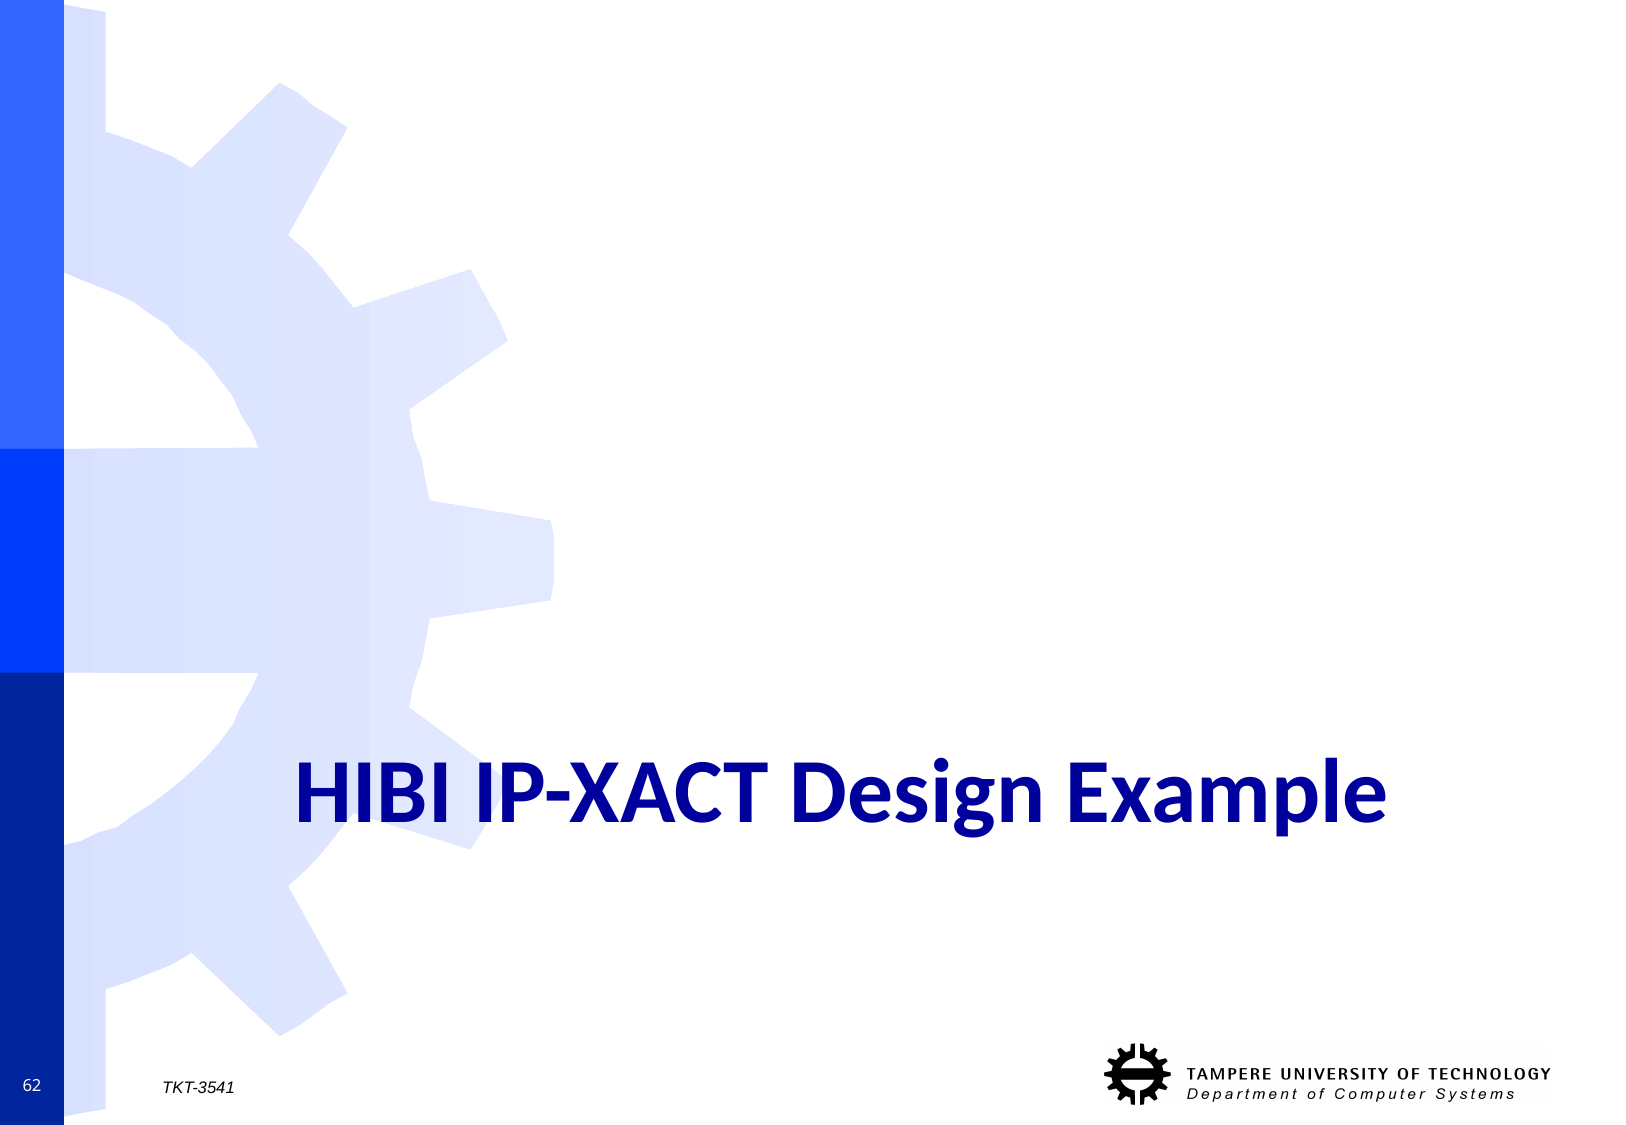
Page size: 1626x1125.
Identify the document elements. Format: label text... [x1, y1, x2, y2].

title HIBI IP-XACT Design Example [279, 722, 1510, 947]
footer TKT-3541 [146, 1066, 1555, 1107]
picture [1104, 1043, 1551, 1066]
slide_number 62 [0, 1066, 65, 1107]
